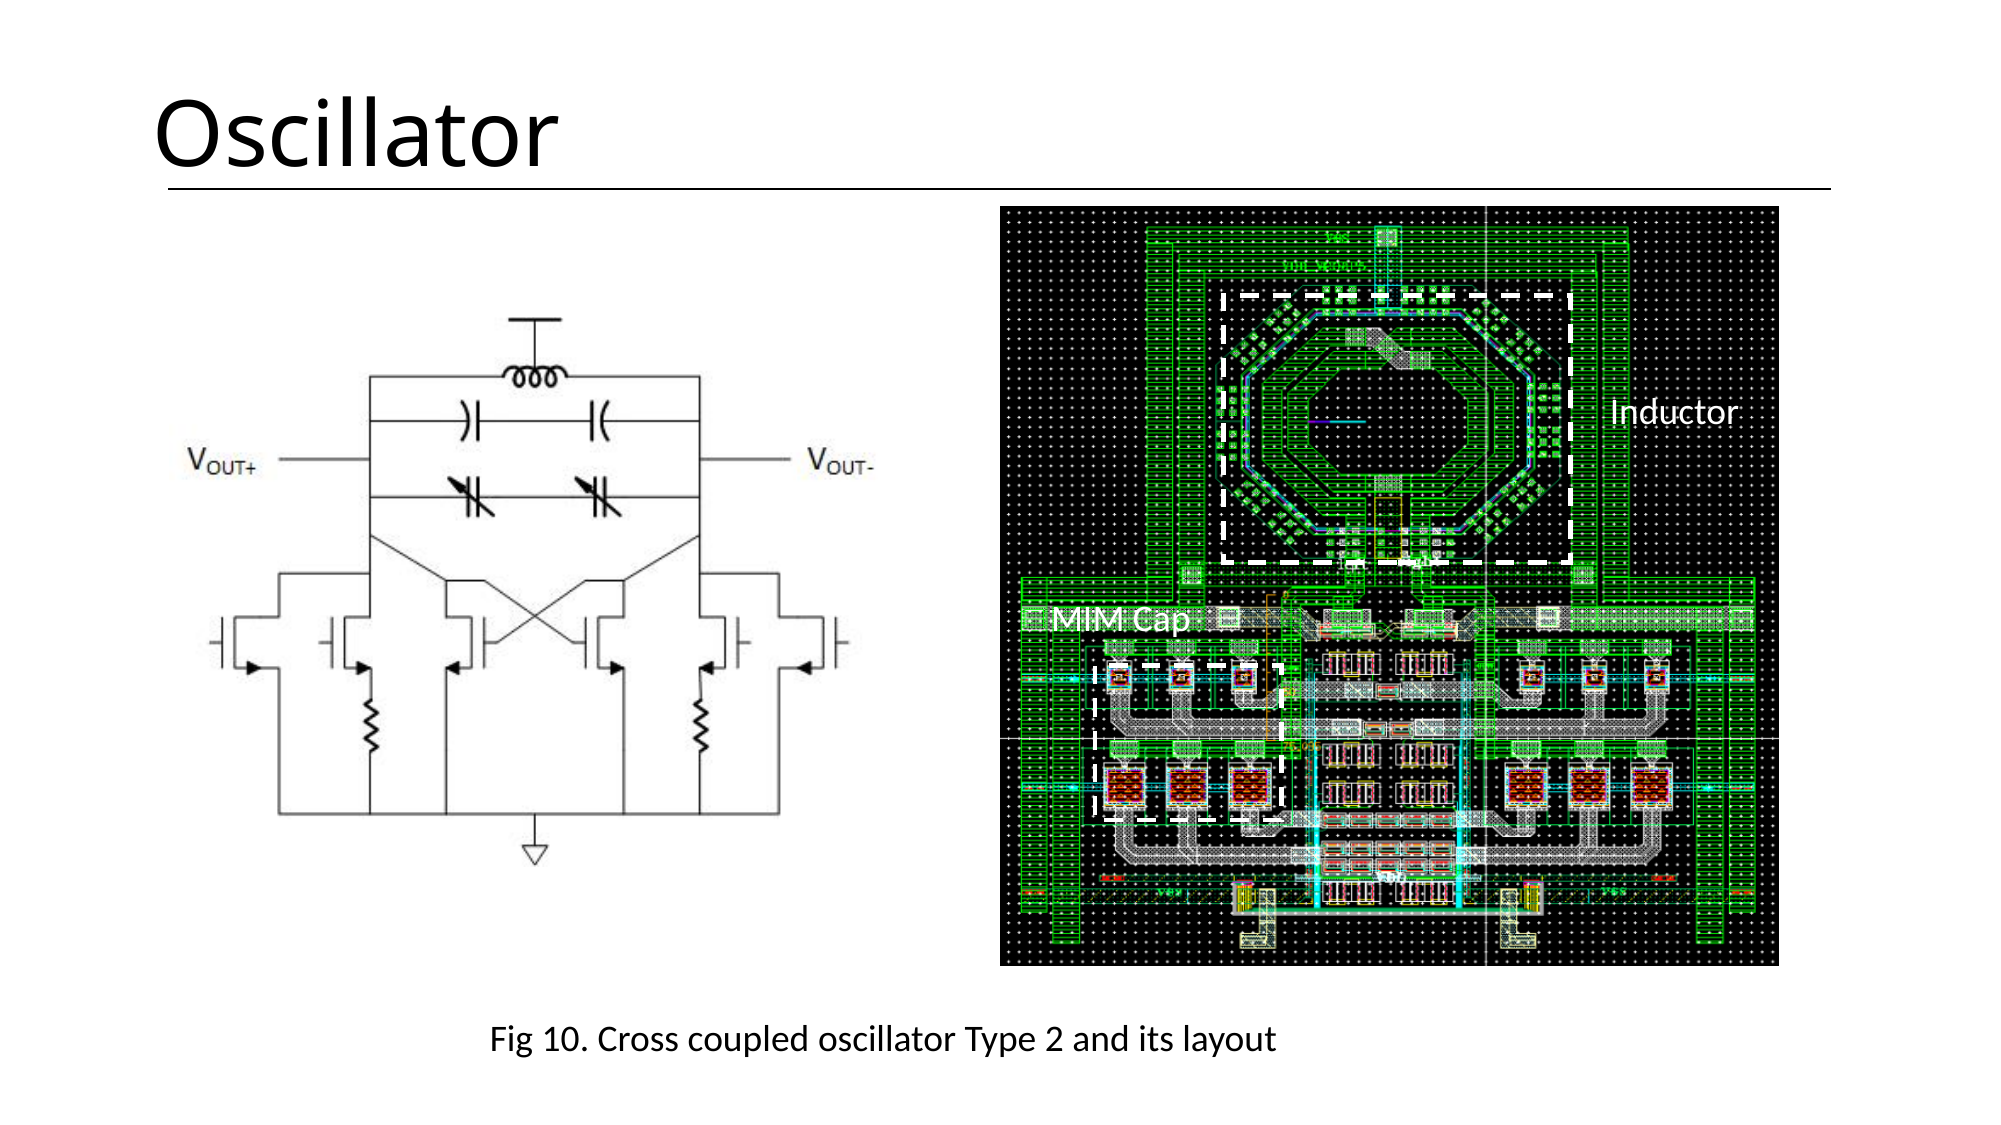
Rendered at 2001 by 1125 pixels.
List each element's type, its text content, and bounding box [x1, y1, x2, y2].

picture [169, 317, 886, 867]
picture [1000, 206, 1779, 966]
title Oscillator [137, 59, 1863, 215]
text_box Fig 10. Cross coupled oscillator Type 2 and its layout [475, 1006, 1293, 1066]
